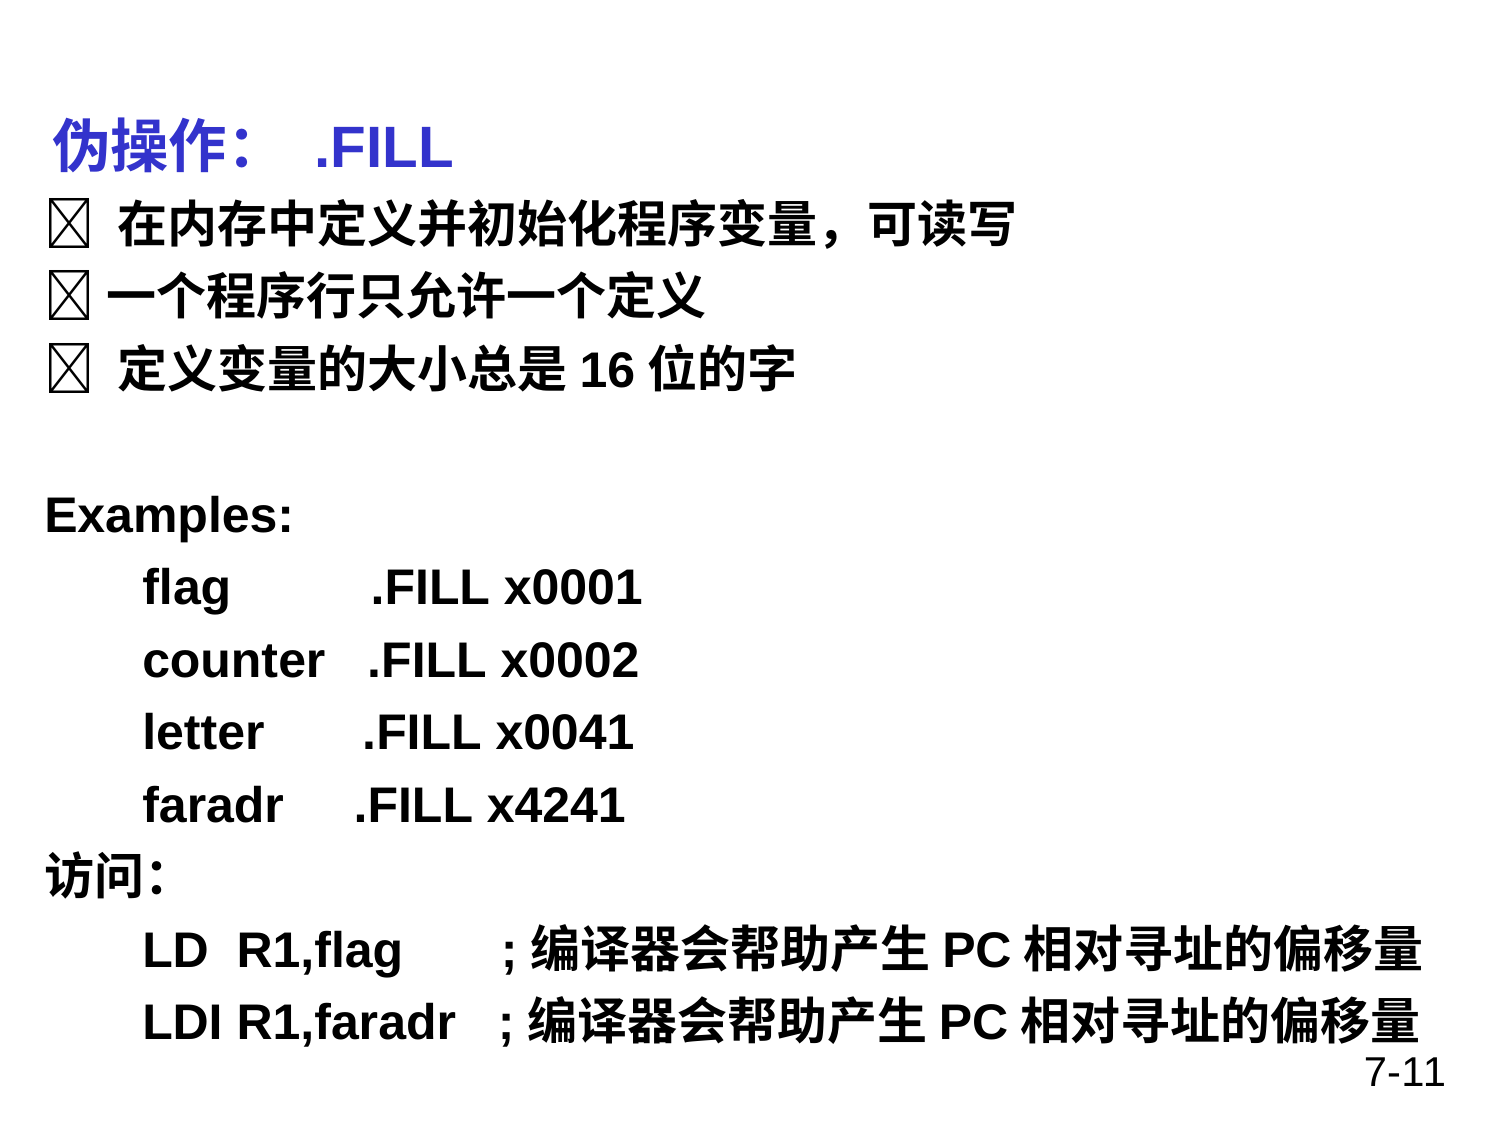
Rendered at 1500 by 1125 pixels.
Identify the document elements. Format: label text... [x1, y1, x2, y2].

text_box 7-<number> [1074, 1037, 1463, 1100]
text_box 􀂄 在内存中定义并初始化程序变量，可读写 􀂄一个程序行只允许一个定义 􀂄 定义变量的大小总是16位的字 Examples: flag .FILL x0001 counter .FILL x0002 letter .FILL x0041 faradr .FILL x4241 访问： LD R1,flag ;编译器会帮助产生PC相对寻址的偏移量 LDI R1,faradr ;编译器会帮助产生PC相对寻址的偏移量 [29, 184, 1451, 1080]
title 伪操作： .FILL [37, 99, 1463, 188]
